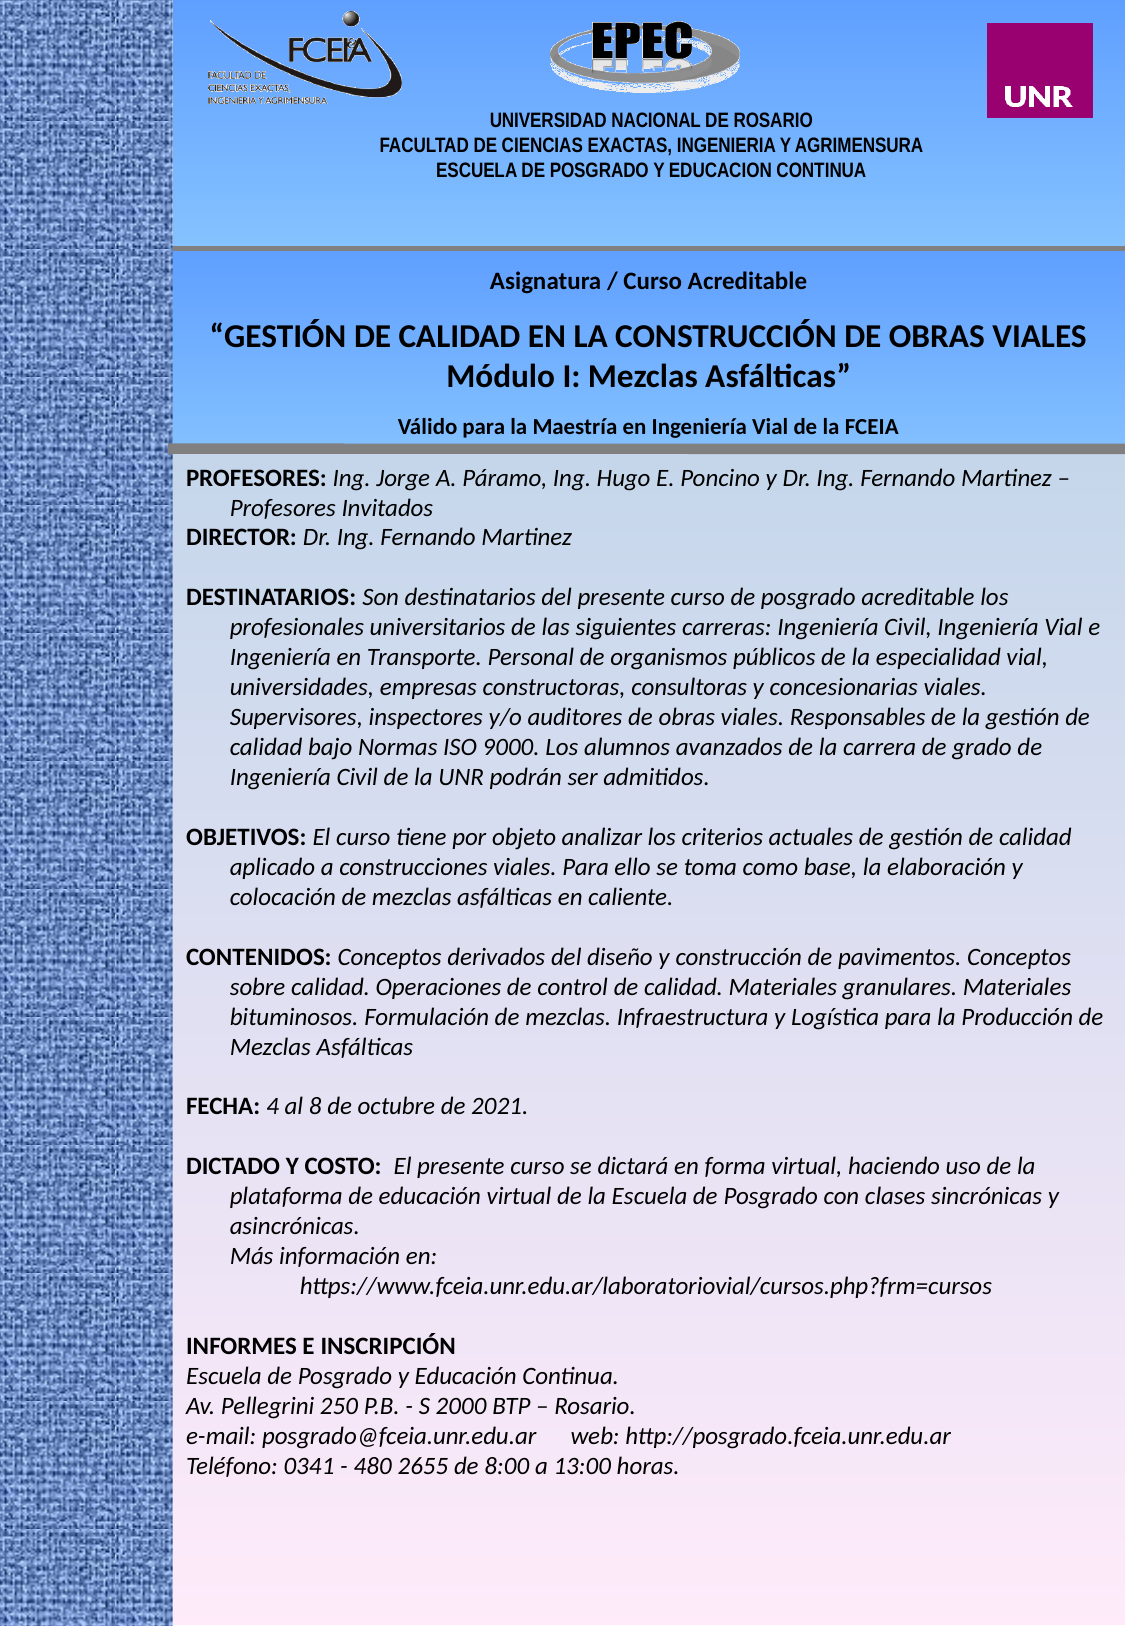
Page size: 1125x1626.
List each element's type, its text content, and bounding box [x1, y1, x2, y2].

text_box [0, 0, 173, 1625]
picture [207, 11, 402, 104]
text_box UNIVERSIDAD NACIONAL DE ROSARIO FACULTAD DE CIENCIAS EXACTAS, INGENIERIA Y AGRIMENSURA ESCUELA DE POSGRADO Y EDUCACION CONTINUA [173, 0, 1125, 245]
text_box Asignatura / Curso Acreditable “GESTIÓN DE CALIDAD EN LA CONSTRUCCIÓN DE OBRAS VIALES Módulo I: Mezclas Asfálticas” Válido para la Maestría en Ingeniería Vial de la FCEIA [173, 253, 1125, 443]
text_box PROFESORES: Ing. Jorge A. Páramo, Ing. Hugo E. Poncino y Dr. Ing. Fernando Martinez – Profesores Invitados DIRECTOR: Dr. Ing. Fernando Martinez DESTINATARIOS: Son destinatarios del presente curso de posgrado acreditable los profesionales universitarios de las siguientes carreras: Ingeniería Civil, Ingeniería Vial e Ingeniería en Transporte. Personal de organismos públicos de la especialidad vial, universidades, empresas constructoras, consultoras y concesionarias viales. Supervisores, inspectores y/o auditores de obras viales. Responsables de la gestión de calidad bajo Normas ISO 9000. Los alumnos avanzados de la carrera de grado de Ingeniería Civil de la UNR podrán ser admitidos. OBJETIVOS: El curso tiene por objeto analizar los criterios actuales de gestión de calidad aplicado a construcciones viales. Para ello se toma como base, la elaboración y colocación de mezclas asfálticas en caliente. CONTENIDOS: Conceptos derivados del diseño y construcción de pavimentos. Conceptos sobre calidad. Operaciones de control de calidad. Materiales granulares. Materiales bituminosos. Formulación de mezclas. Infraestructura y Logística para la Producción de Mezclas Asfálticas FECHA: 4 al 8 de octubre de 2021. DICTADO Y COSTO: El presente curso se dictará en forma virtual, haciendo uso de la plataforma de educación virtual de la Escuela de Posgrado con clases sincrónicas y asincrónicas. Más información en: https://www.fceia.unr.edu.ar/laboratoriovial/cursos.php?frm=cursos INFORMES E INSCRIPCIÓN Escuela de Posgrado y Educación Continua. Av. Pellegrini 250 P.B. - S 2000 BTP – Rosario. e-mail: posgrado@fceia.unr.edu.ar web: http://posgrado.fceia.unr.edu.ar Teléfono: 0341 - 480 2655 de 8:00 a 13:00 horas. [173, 456, 1125, 1625]
picture [987, 23, 1093, 118]
picture [550, 20, 740, 97]
